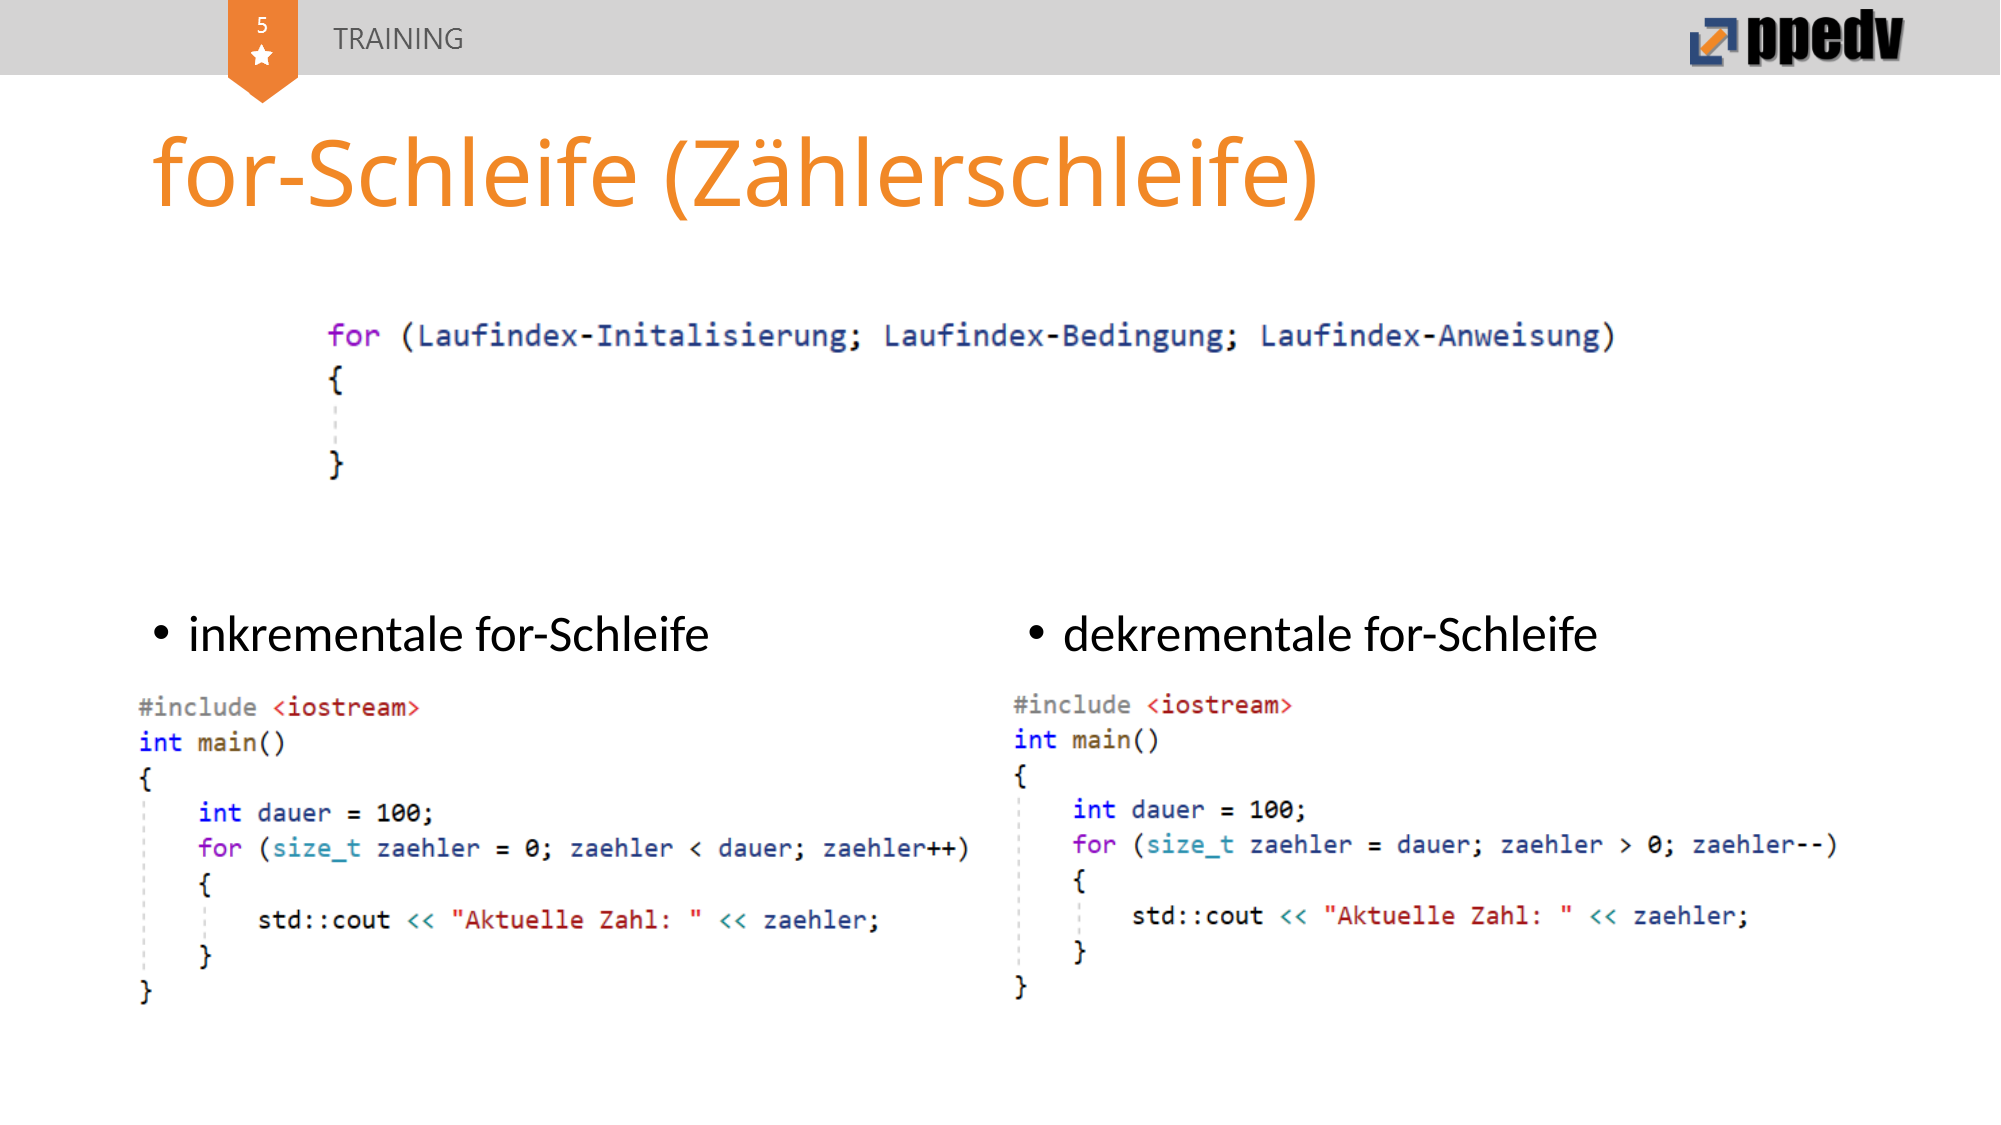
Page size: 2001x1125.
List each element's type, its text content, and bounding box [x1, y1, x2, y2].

list dekrementale for-Schleife [1012, 299, 1863, 672]
picture [137, 693, 976, 1010]
title for-Schleife (Zählerschleife) [137, 76, 1863, 278]
list inkrementale for-Schleife [137, 299, 988, 672]
picture [1012, 692, 1851, 1005]
picture [324, 317, 1626, 485]
picture [0, 0, 2000, 104]
